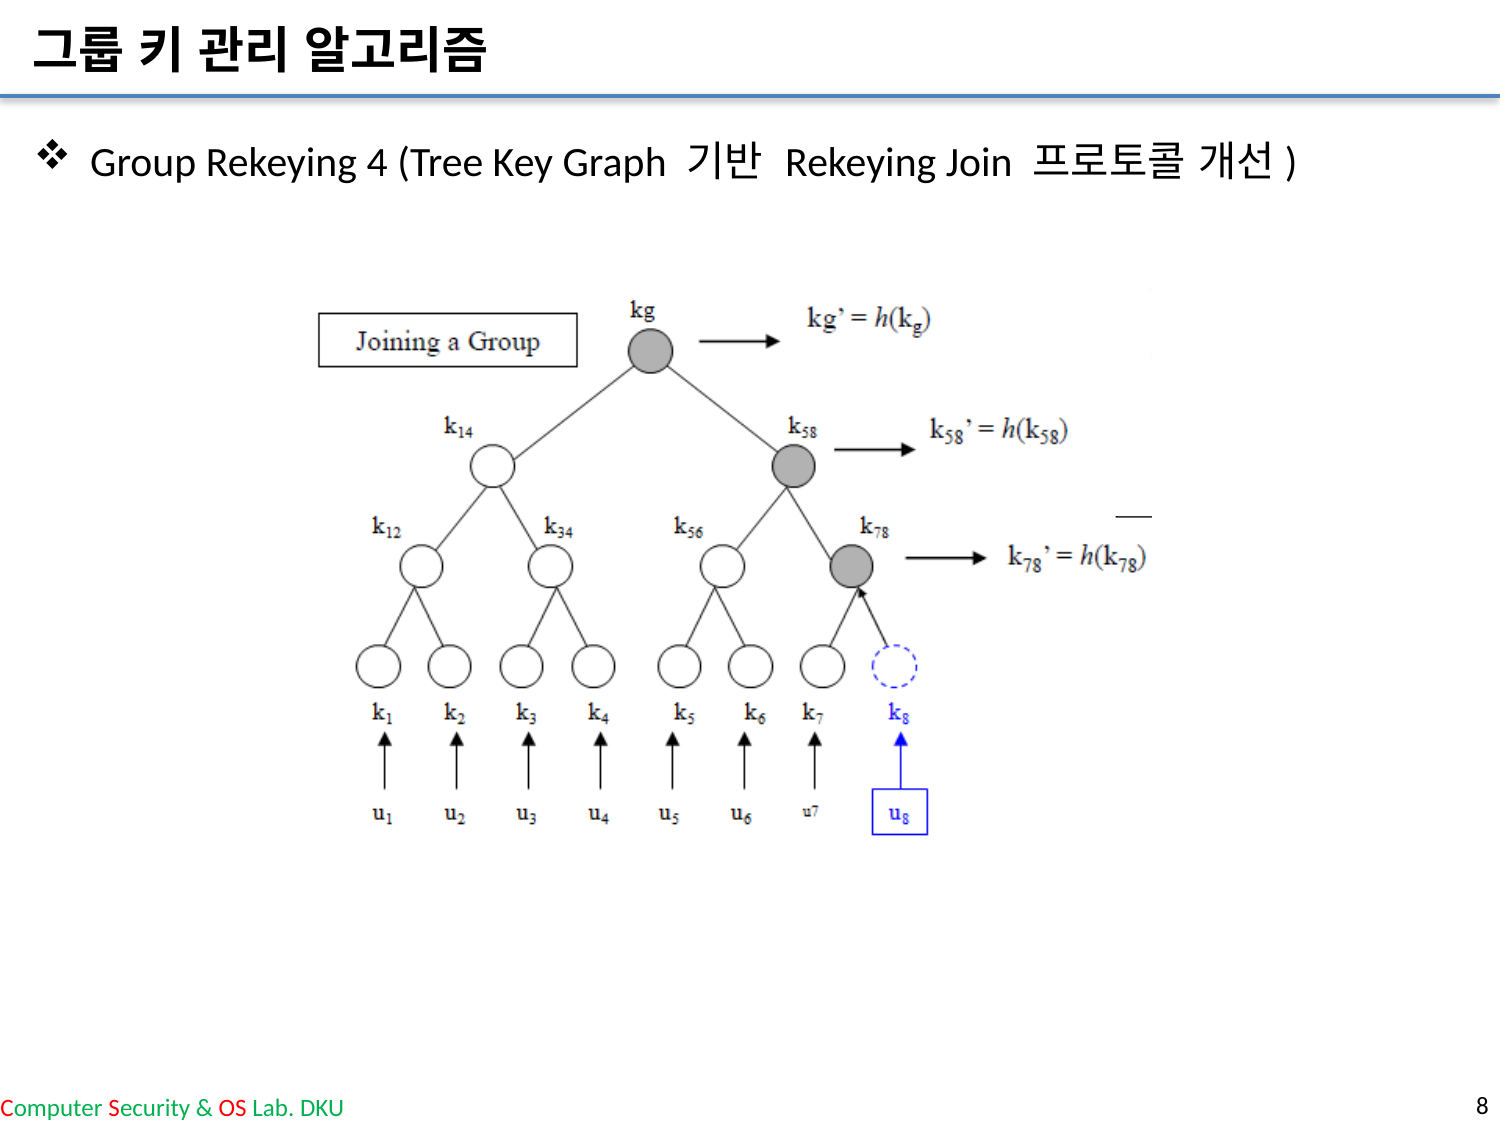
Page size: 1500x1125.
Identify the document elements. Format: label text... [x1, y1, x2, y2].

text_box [294, 266, 1205, 859]
slide_number 8 [1446, 1081, 1500, 1125]
title 그룹 키 관리 알고리즘 [17, 19, 1471, 79]
list Group Rekeying 4 (Tree Key Graph 기반 Rekeying Join 프로토콜 개선) [19, 126, 1471, 1082]
